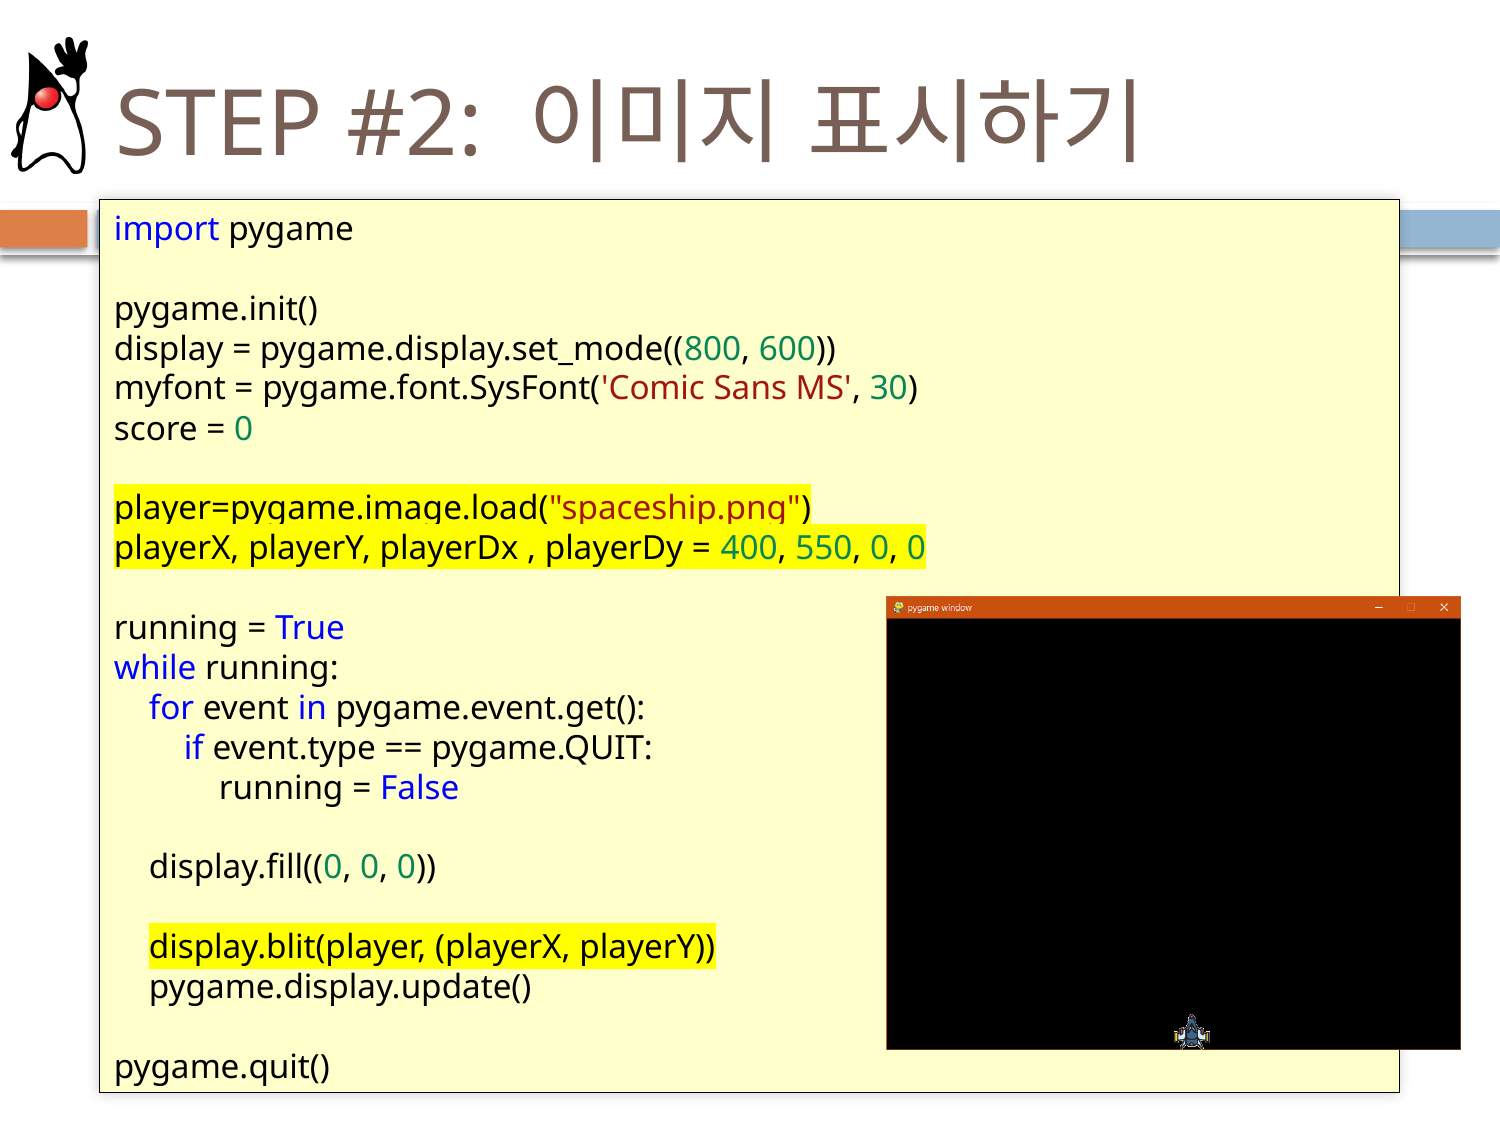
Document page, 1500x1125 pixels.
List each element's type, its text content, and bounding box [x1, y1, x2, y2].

text_box [0, 0, 1500, 75]
title STEP #2: 이미지 표시하기 [100, 75, 1438, 200]
picture [11, 75, 88, 174]
text_box import pygame pygame.init() display = pygame.display.set_mode((800, 600)) myfont = pygame.font.SysFont('Comic Sans MS', 30) score = 0 player=pygame.image.load("spaceship.png") playerX, playerY, playerDx , playerDy = 400, 550, 0, 0 running = True while running: for event in pygame.event.get(): if event.type == pygame.QUIT: running = False display.fill((0, 0, 0)) display.blit(player, (playerX, playerY)) pygame.display.update() pygame.quit() [99, 199, 1400, 1093]
picture [885, 596, 1462, 1050]
